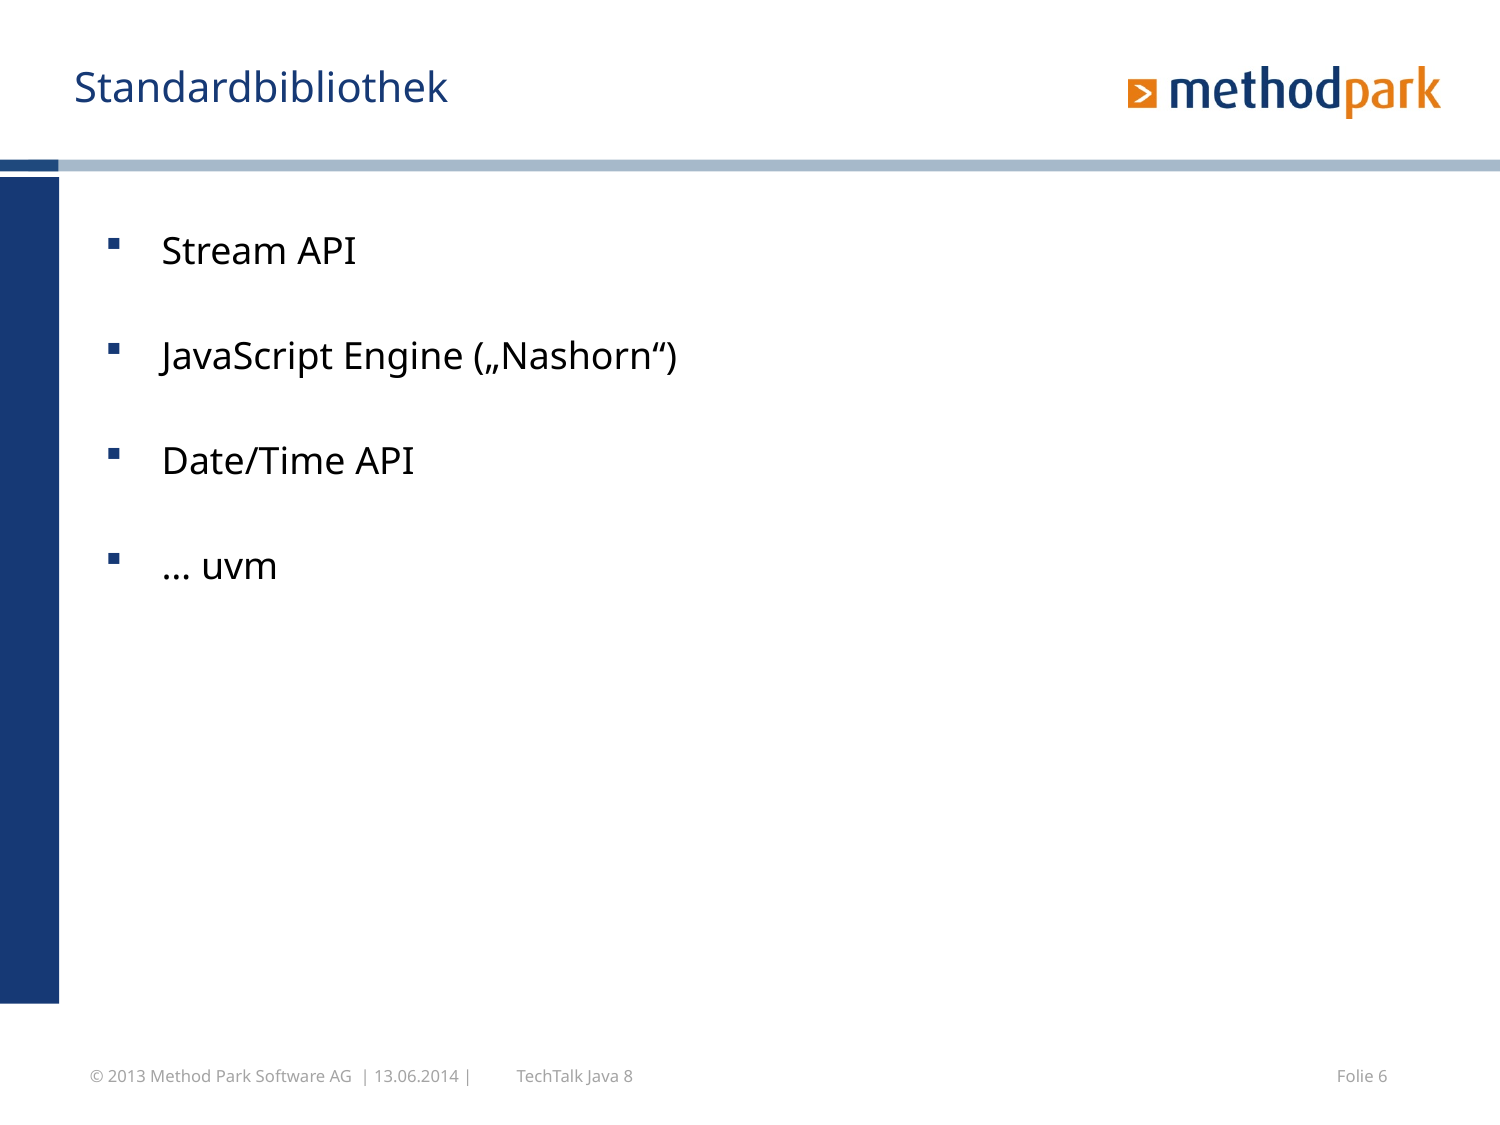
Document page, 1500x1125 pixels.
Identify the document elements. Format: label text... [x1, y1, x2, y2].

picture [1128, 66, 1441, 119]
title Standardbibliothek [59, 1, 1093, 172]
list Stream API JavaScript Engine („Nashorn“) Date/Time API … uvm [90, 219, 1441, 962]
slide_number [75, 1058, 538, 1106]
footer TechTalk Java 8 [538, 1058, 1303, 1106]
